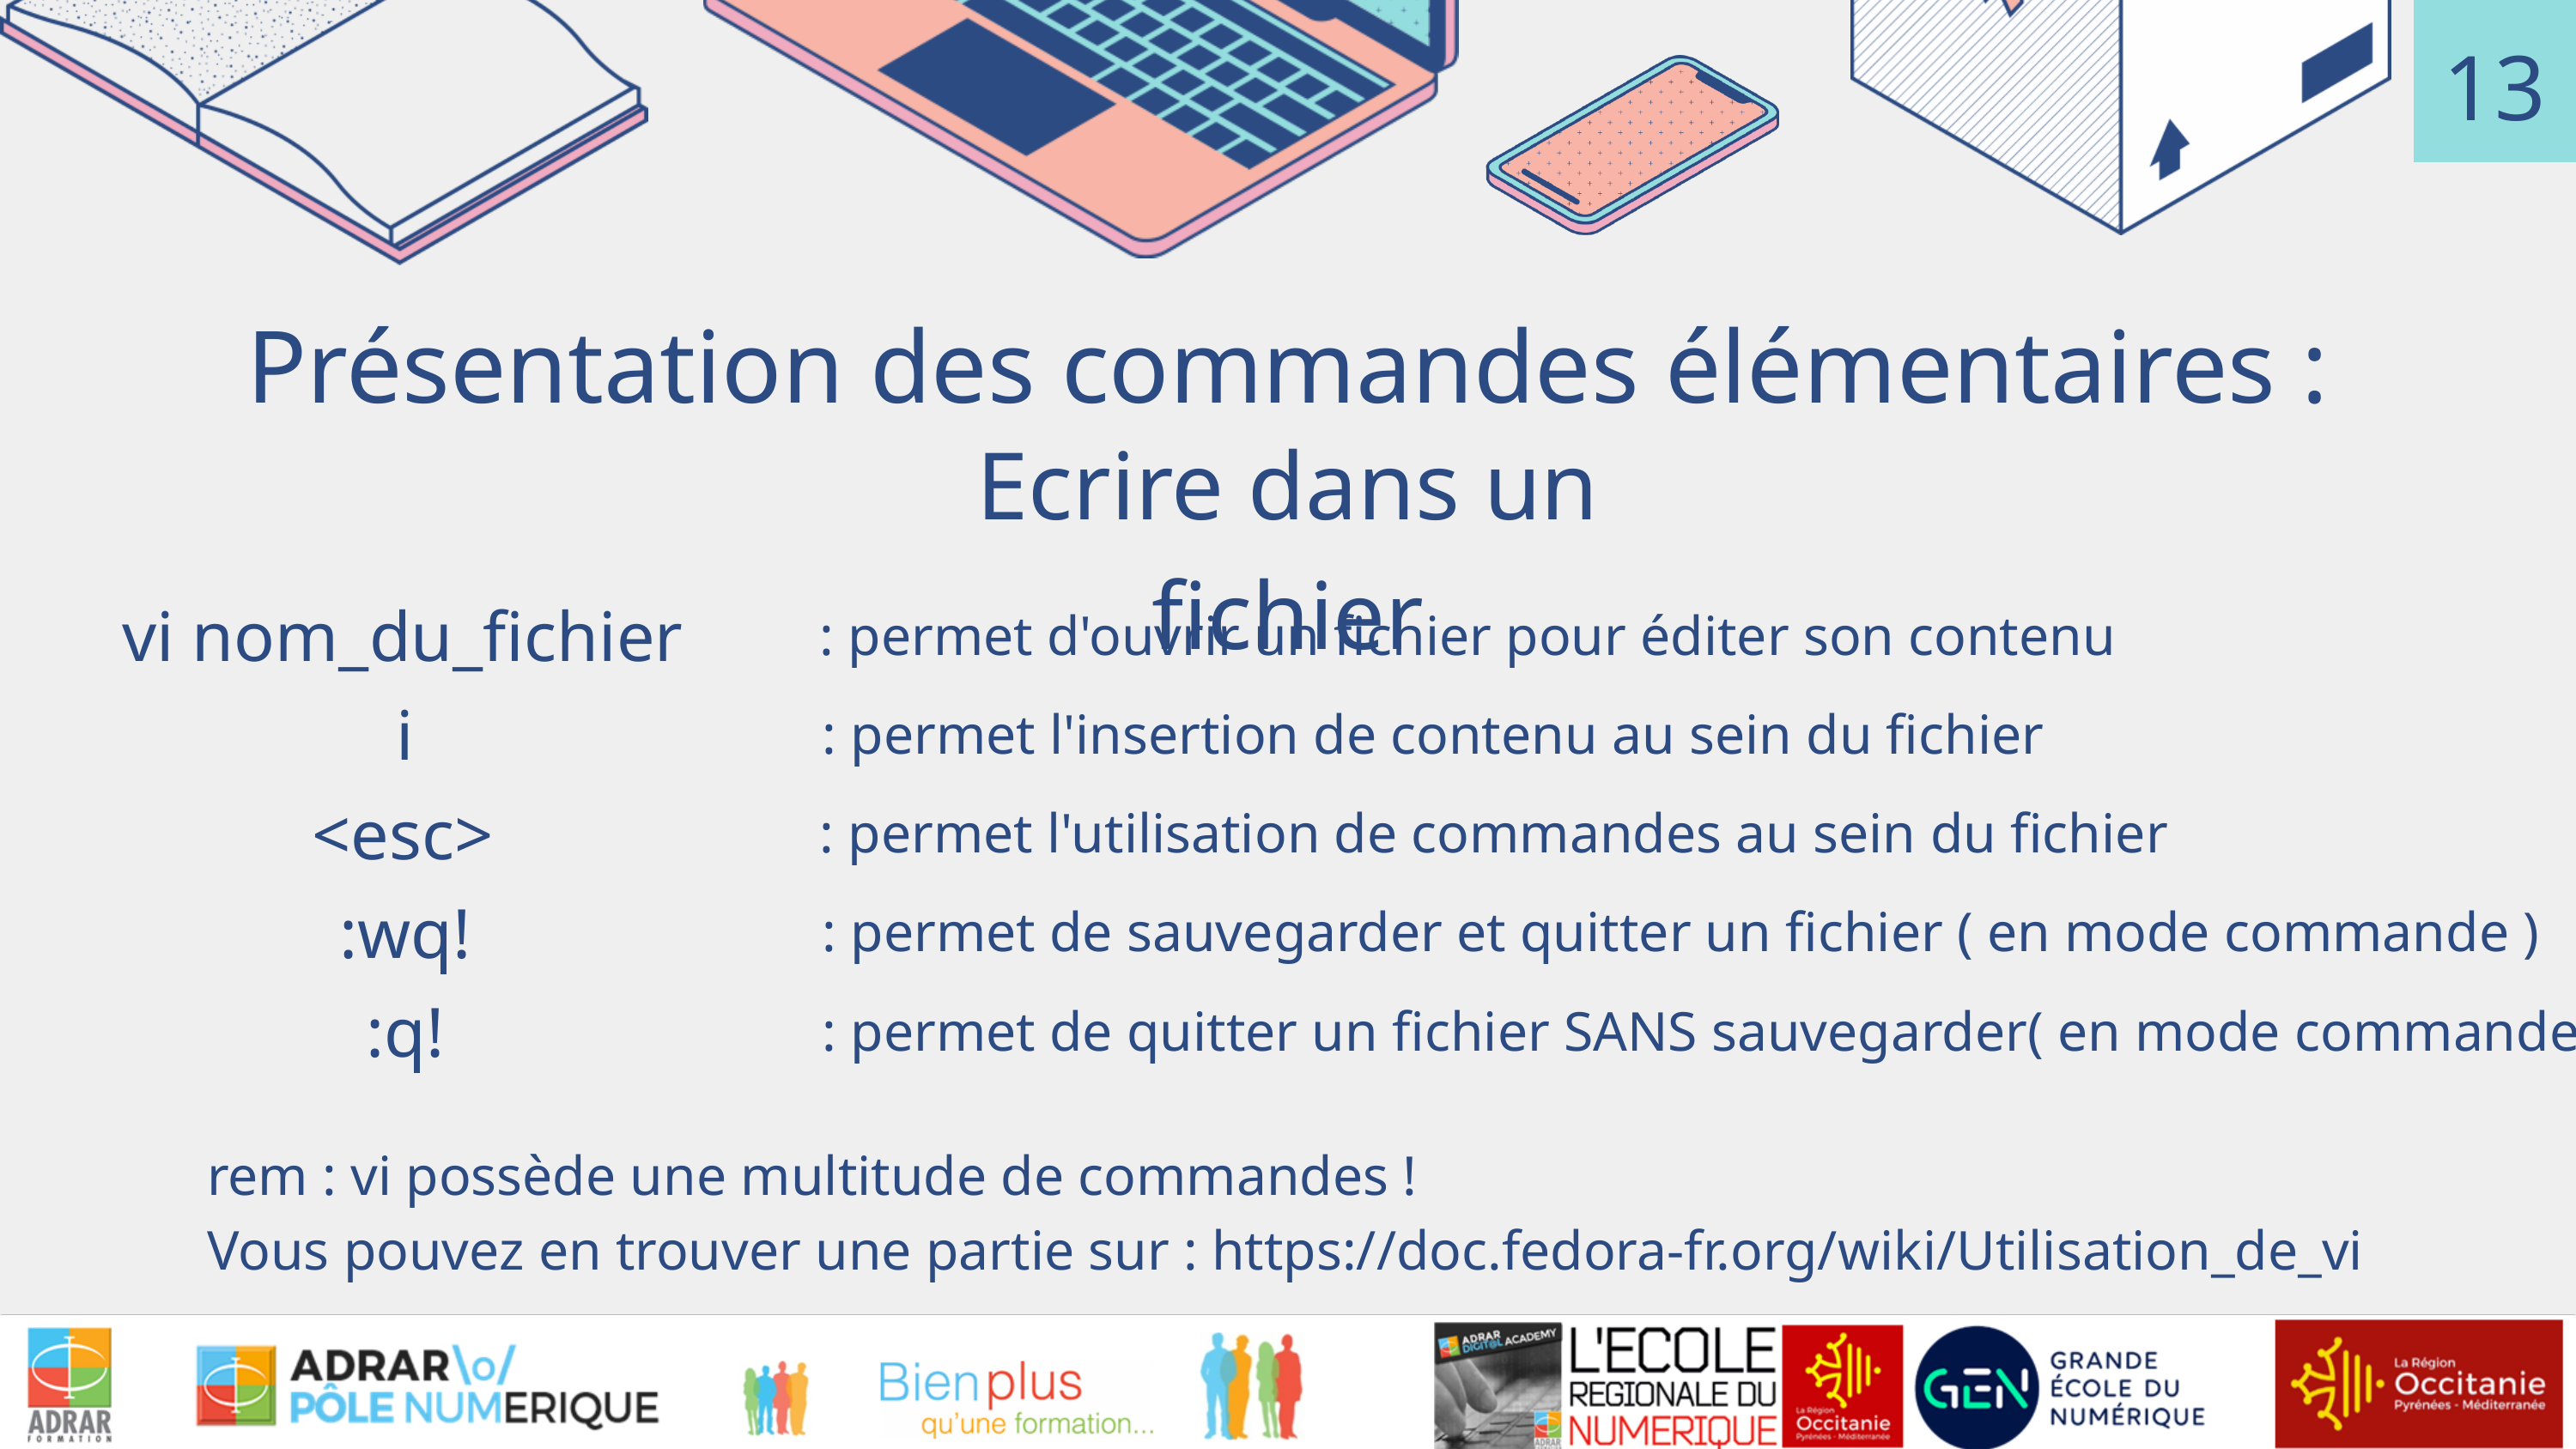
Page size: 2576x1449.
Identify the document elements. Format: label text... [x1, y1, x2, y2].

text_box :q! [2, 975, 809, 1071]
text_box i [2, 678, 809, 774]
text_box : permet de quitter un fichier SANS sauvegarder( en mode commande ) [808, 986, 2576, 1137]
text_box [2413, 0, 2576, 163]
text_box :wq! [2, 876, 809, 973]
text_box : permet de sauvegarder et quitter un fichier ( en mode commande ) [808, 887, 2576, 986]
text_box <esc> [0, 778, 806, 873]
picture [1485, 54, 1779, 235]
text_box vi nom_du_fichier [0, 579, 806, 676]
picture [1850, 0, 2392, 235]
text_box rem : vi possède une multitude de commandes ! Vous pouvez en trouver une partie sur : https://doc.fedora-fr.org/wiki/Utilisation_de_vi [207, 1131, 2369, 1282]
picture [0, 0, 648, 265]
text_box : permet d'ouvrir un fichier pour éditer son contenu [805, 591, 2576, 689]
text_box Présentation des commandes élémentaires : [0, 303, 2576, 423]
picture [0, 1303, 2576, 1449]
text_box : permet l'insertion de contenu au sein du fichier [808, 689, 2576, 788]
text_box Ecrire dans un fichier [830, 407, 1746, 591]
picture [703, 0, 1459, 258]
text_box : permet l'utilisation de commandes au sein du fichier [805, 788, 2576, 887]
